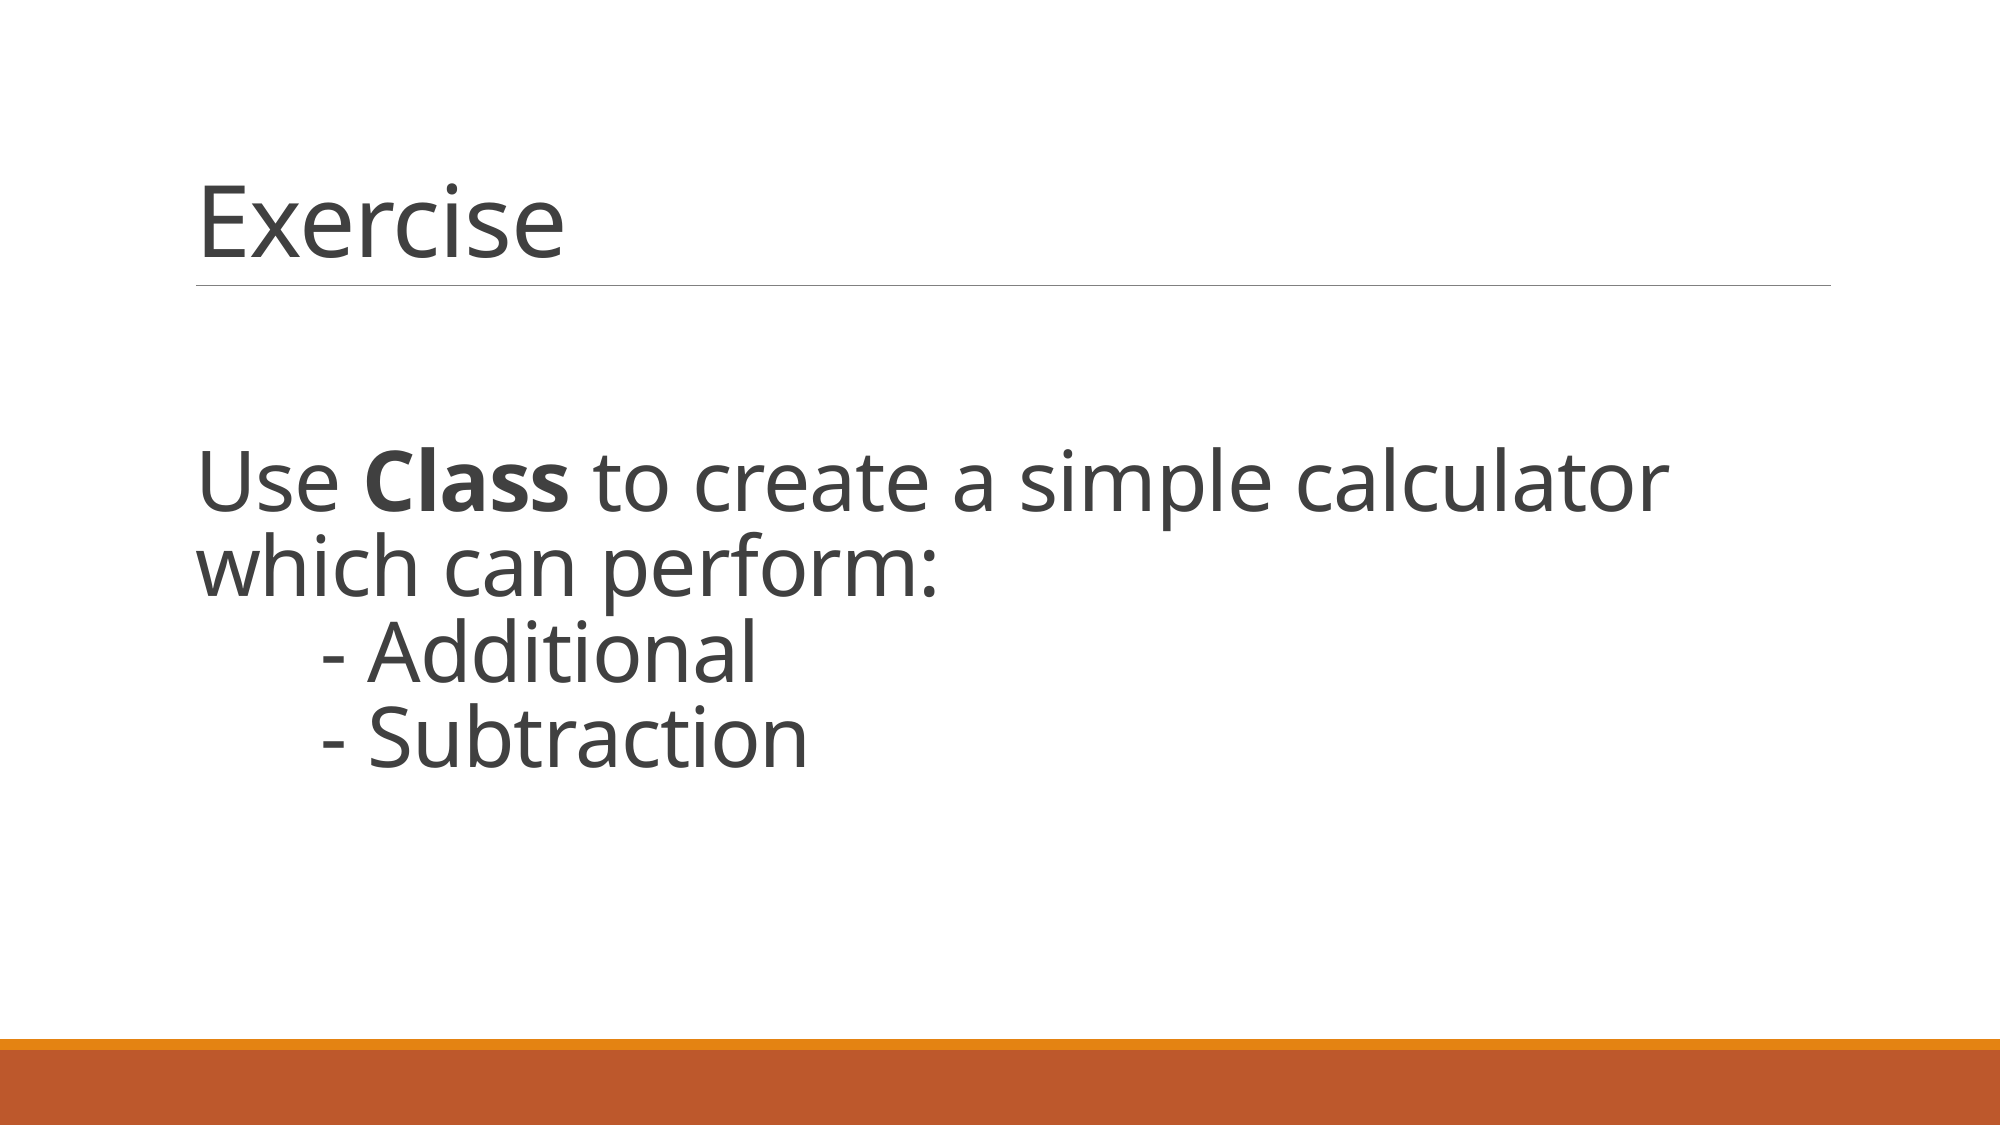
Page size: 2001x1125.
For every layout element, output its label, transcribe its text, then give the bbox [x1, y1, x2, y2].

title Exercise [180, 47, 1830, 285]
text_box Use Class to create a simple calculator which can perform: - Additional - Subtraction [179, 432, 1872, 793]
